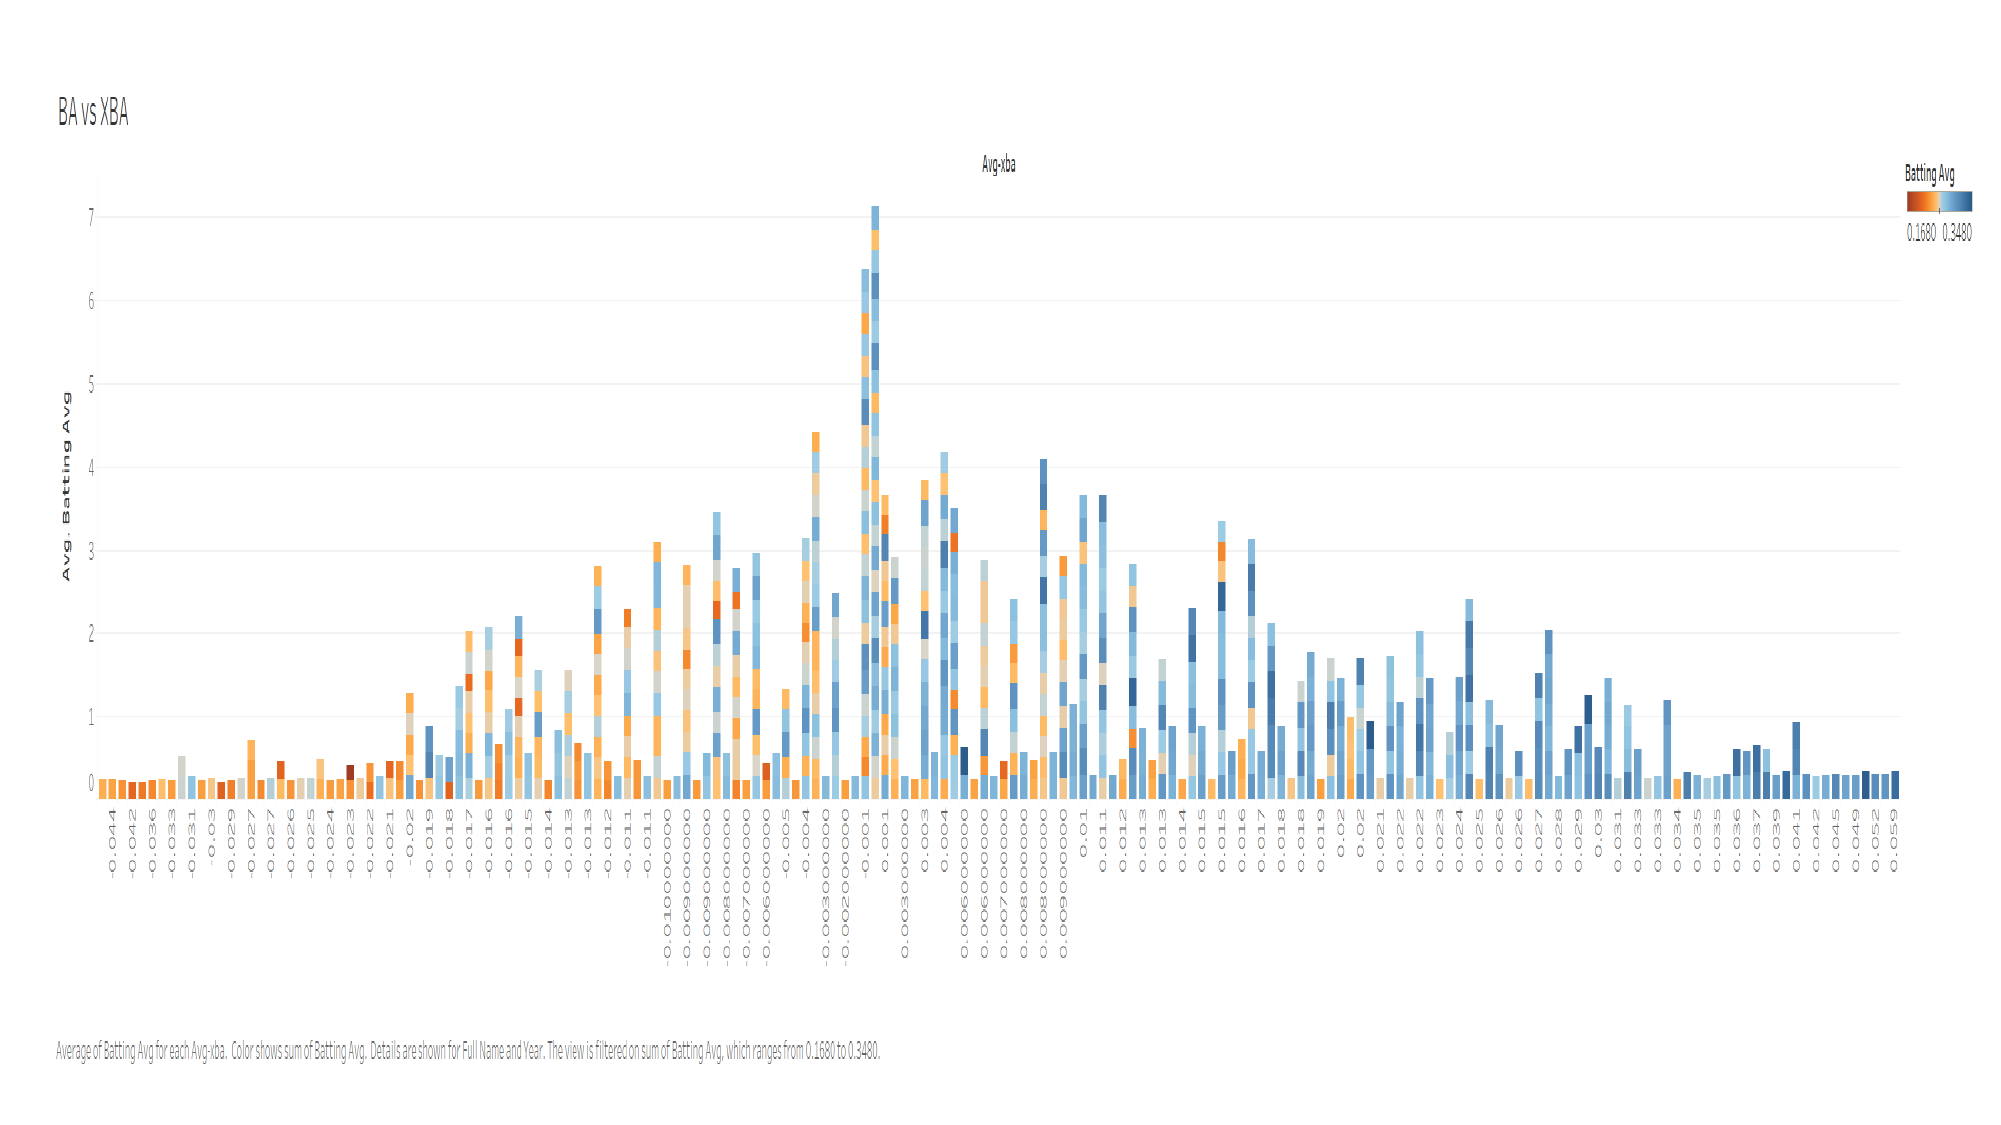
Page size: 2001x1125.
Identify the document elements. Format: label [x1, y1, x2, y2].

list [56, 73, 1974, 1066]
